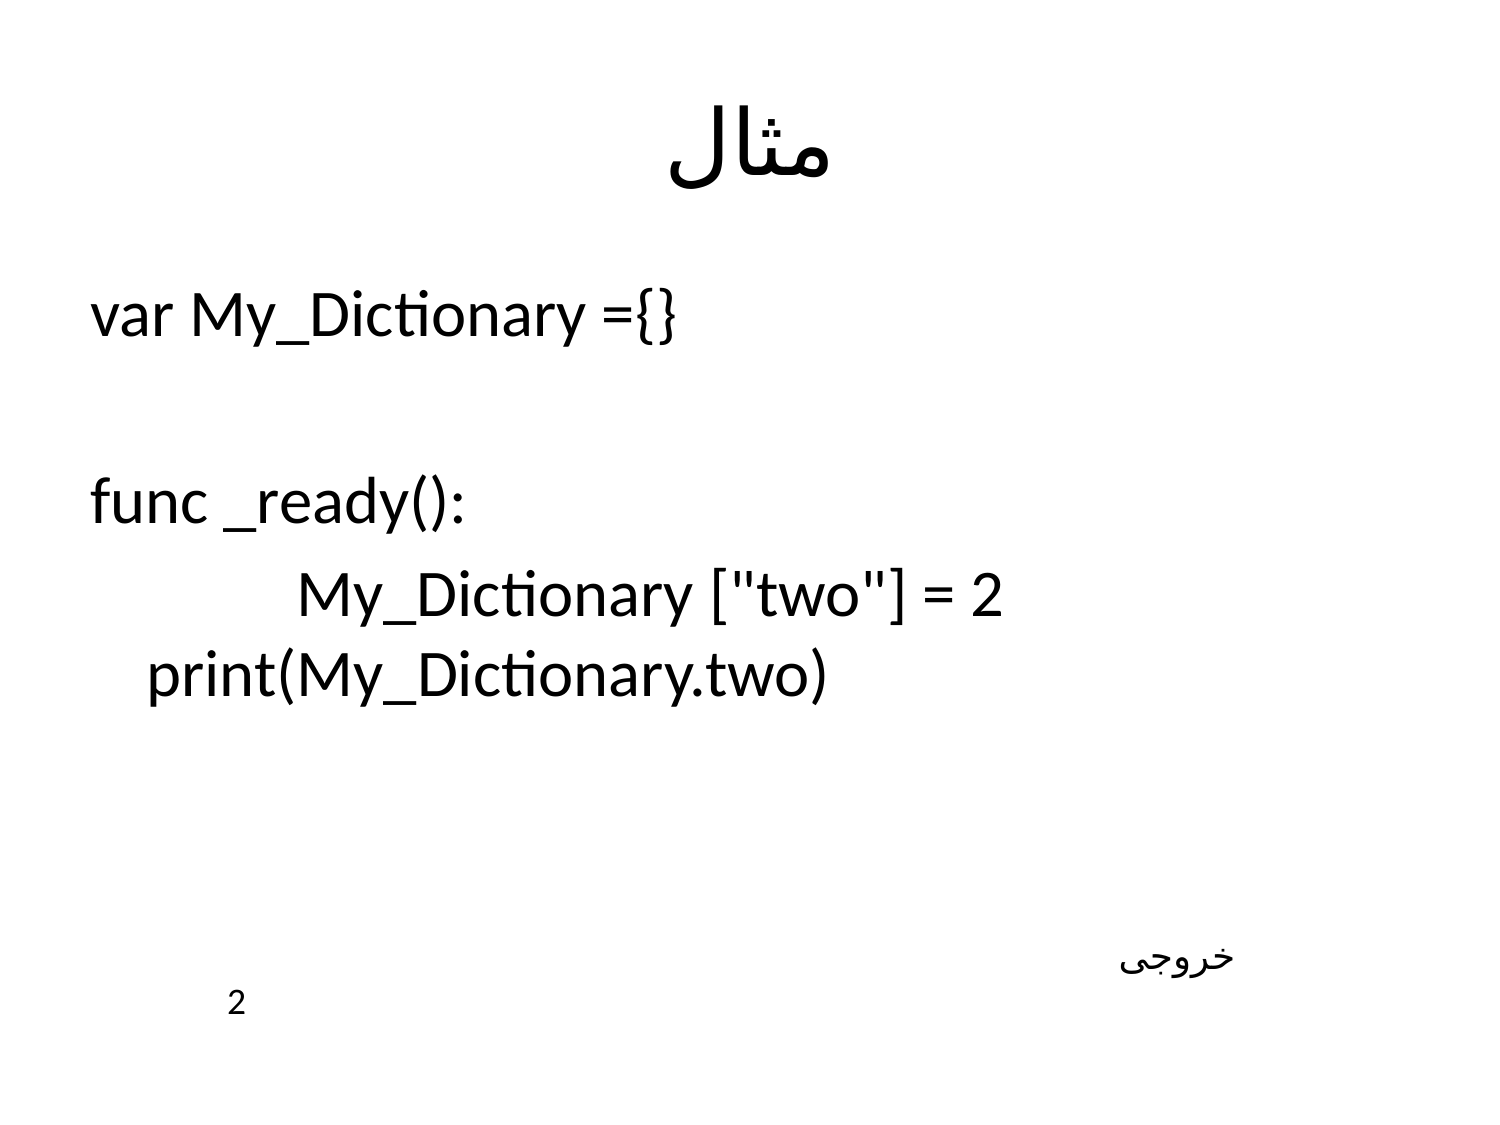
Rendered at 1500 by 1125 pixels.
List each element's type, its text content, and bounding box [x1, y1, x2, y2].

title مثال [75, 45, 1425, 233]
text_box خروجی 2 [212, 924, 1250, 1030]
list var My_Dictionary ={} func _ready(): My_Dictionary ["two"] = 2 print(My_Dictionary.two) [75, 262, 1425, 1005]
